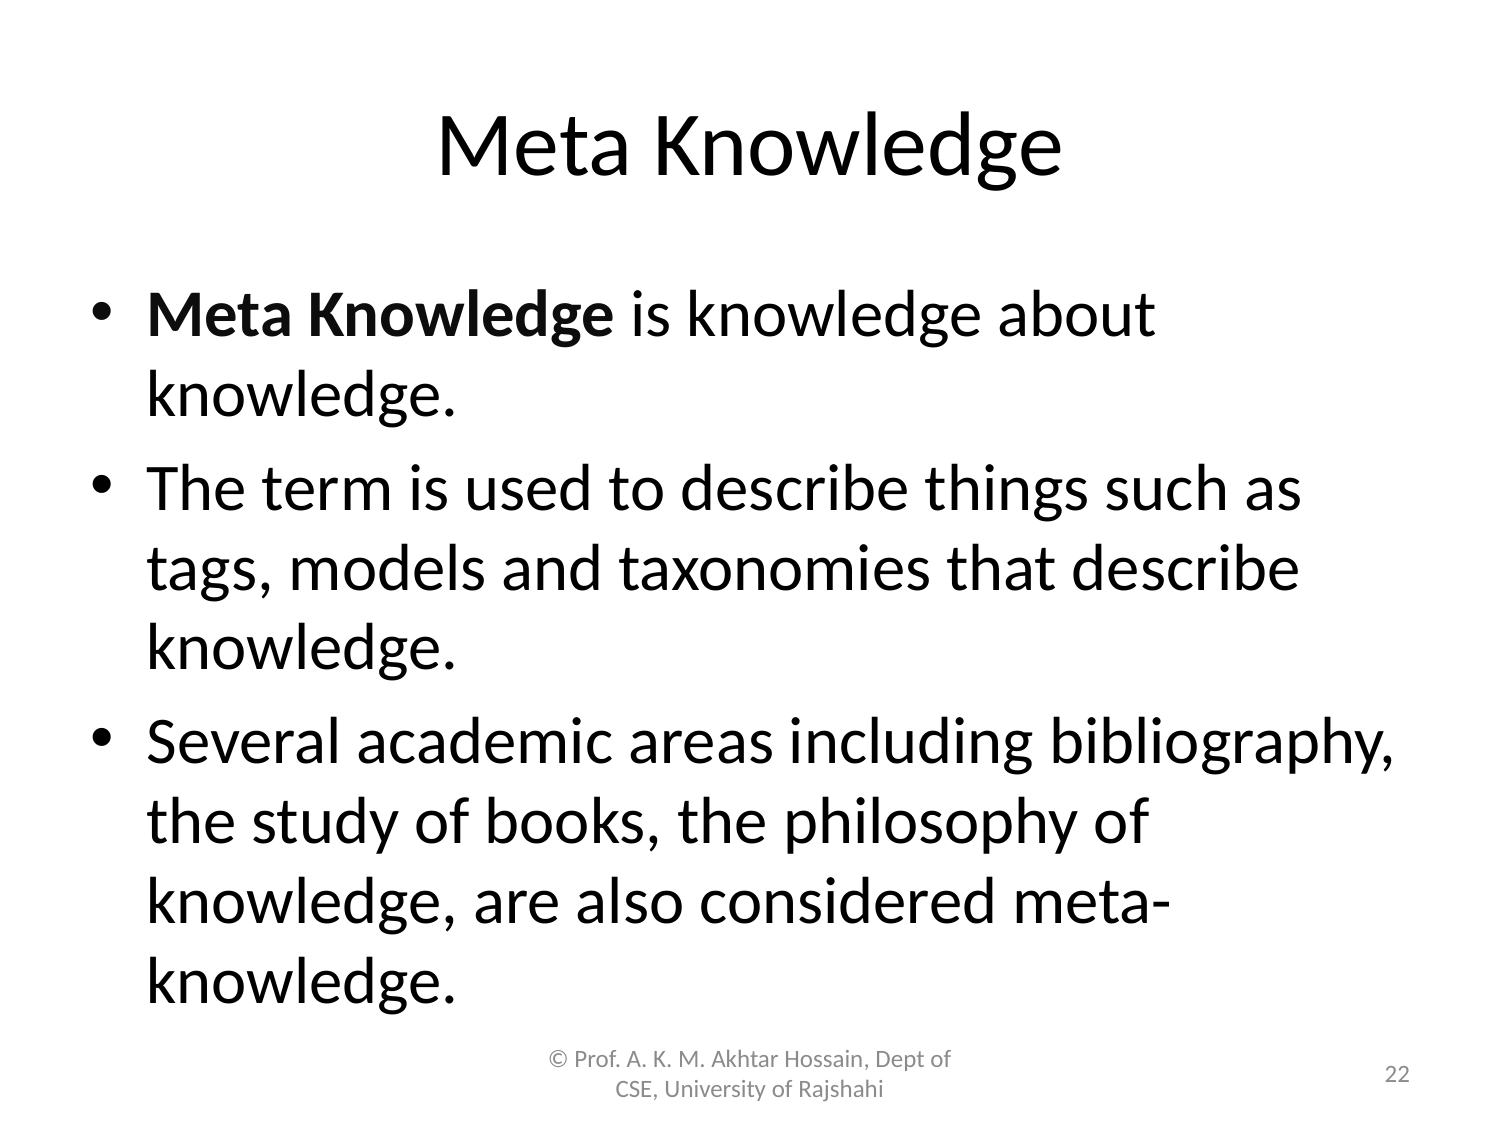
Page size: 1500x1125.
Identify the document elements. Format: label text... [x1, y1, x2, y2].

list Meta Knowledge is knowledge about knowledge. The term is used to describe things such as tags, models and taxonomies that describe knowledge. Several academic areas including bibliography, the study of books, the philosophy of knowledge, are also considered meta-knowledge. [74, 262, 1426, 1006]
title Meta Knowledge [74, 44, 1426, 233]
footer © Prof. A. K. M. Akhtar Hossain, Dept of CSE, University of Rajshahi [512, 1042, 988, 1103]
slide_number 22 [1074, 1042, 1425, 1103]
